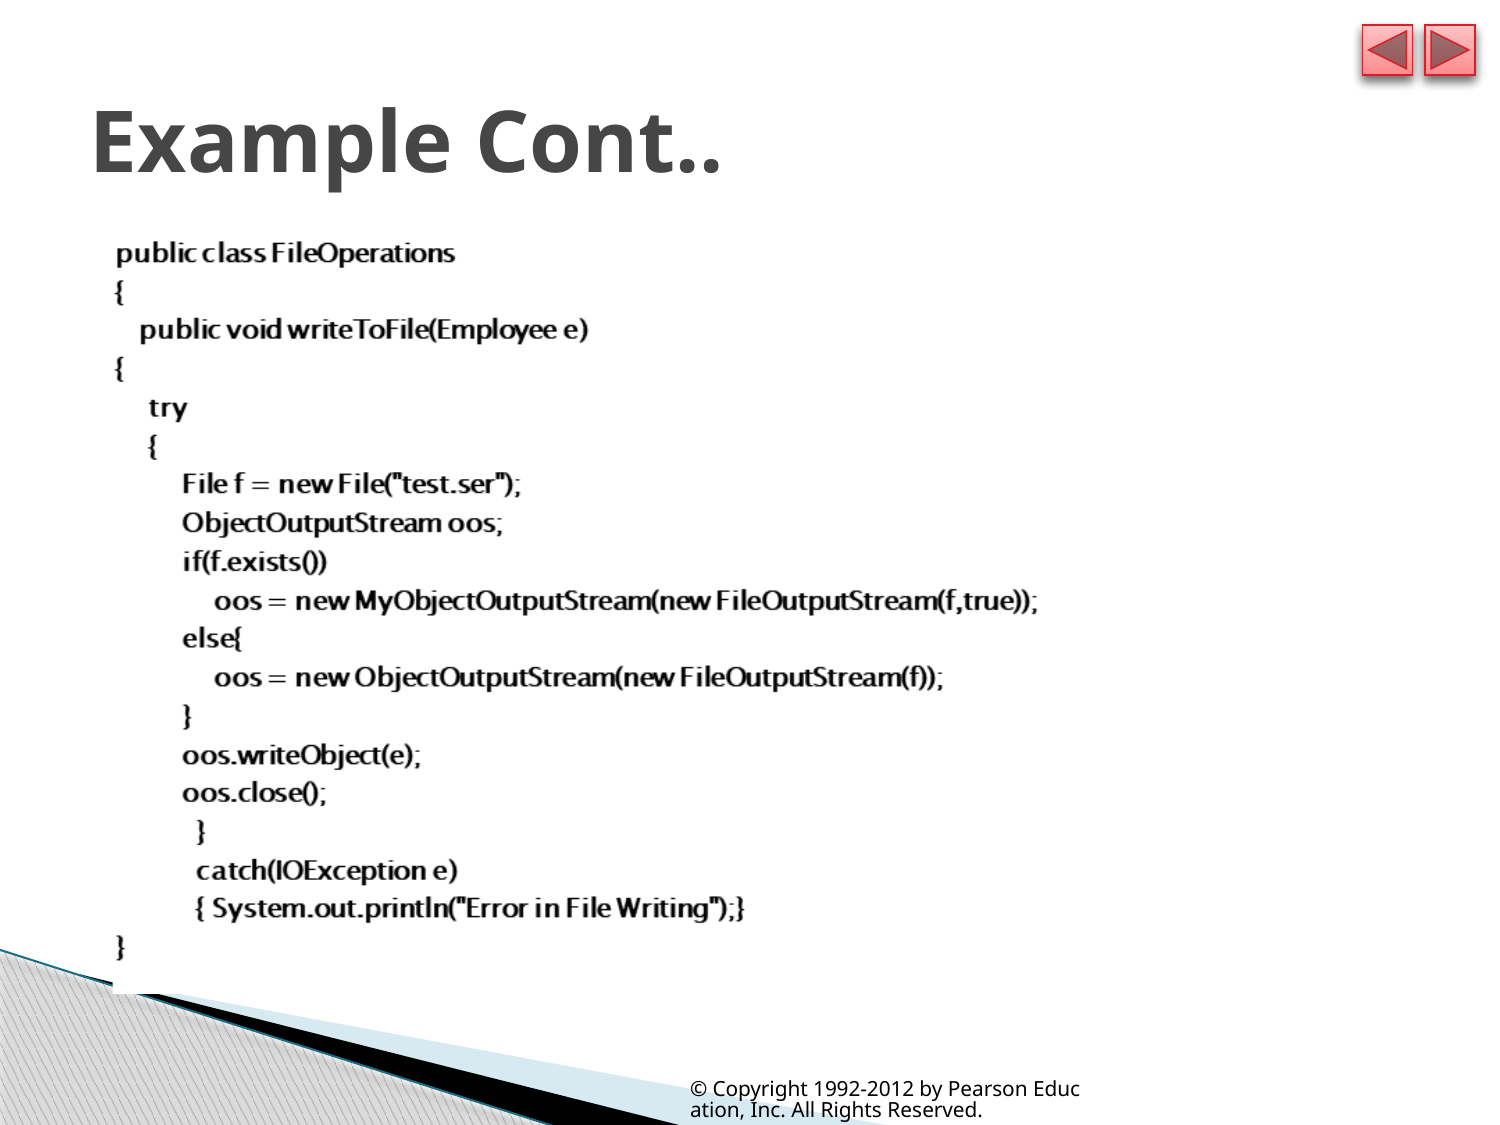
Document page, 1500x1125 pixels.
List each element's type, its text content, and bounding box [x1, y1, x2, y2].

title Example Cont.. [75, 45, 1425, 233]
footer © Copyright 1992-2012 by Pearson Education, Inc. All Rights Reserved. [675, 1051, 1105, 1112]
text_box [112, 236, 1076, 994]
